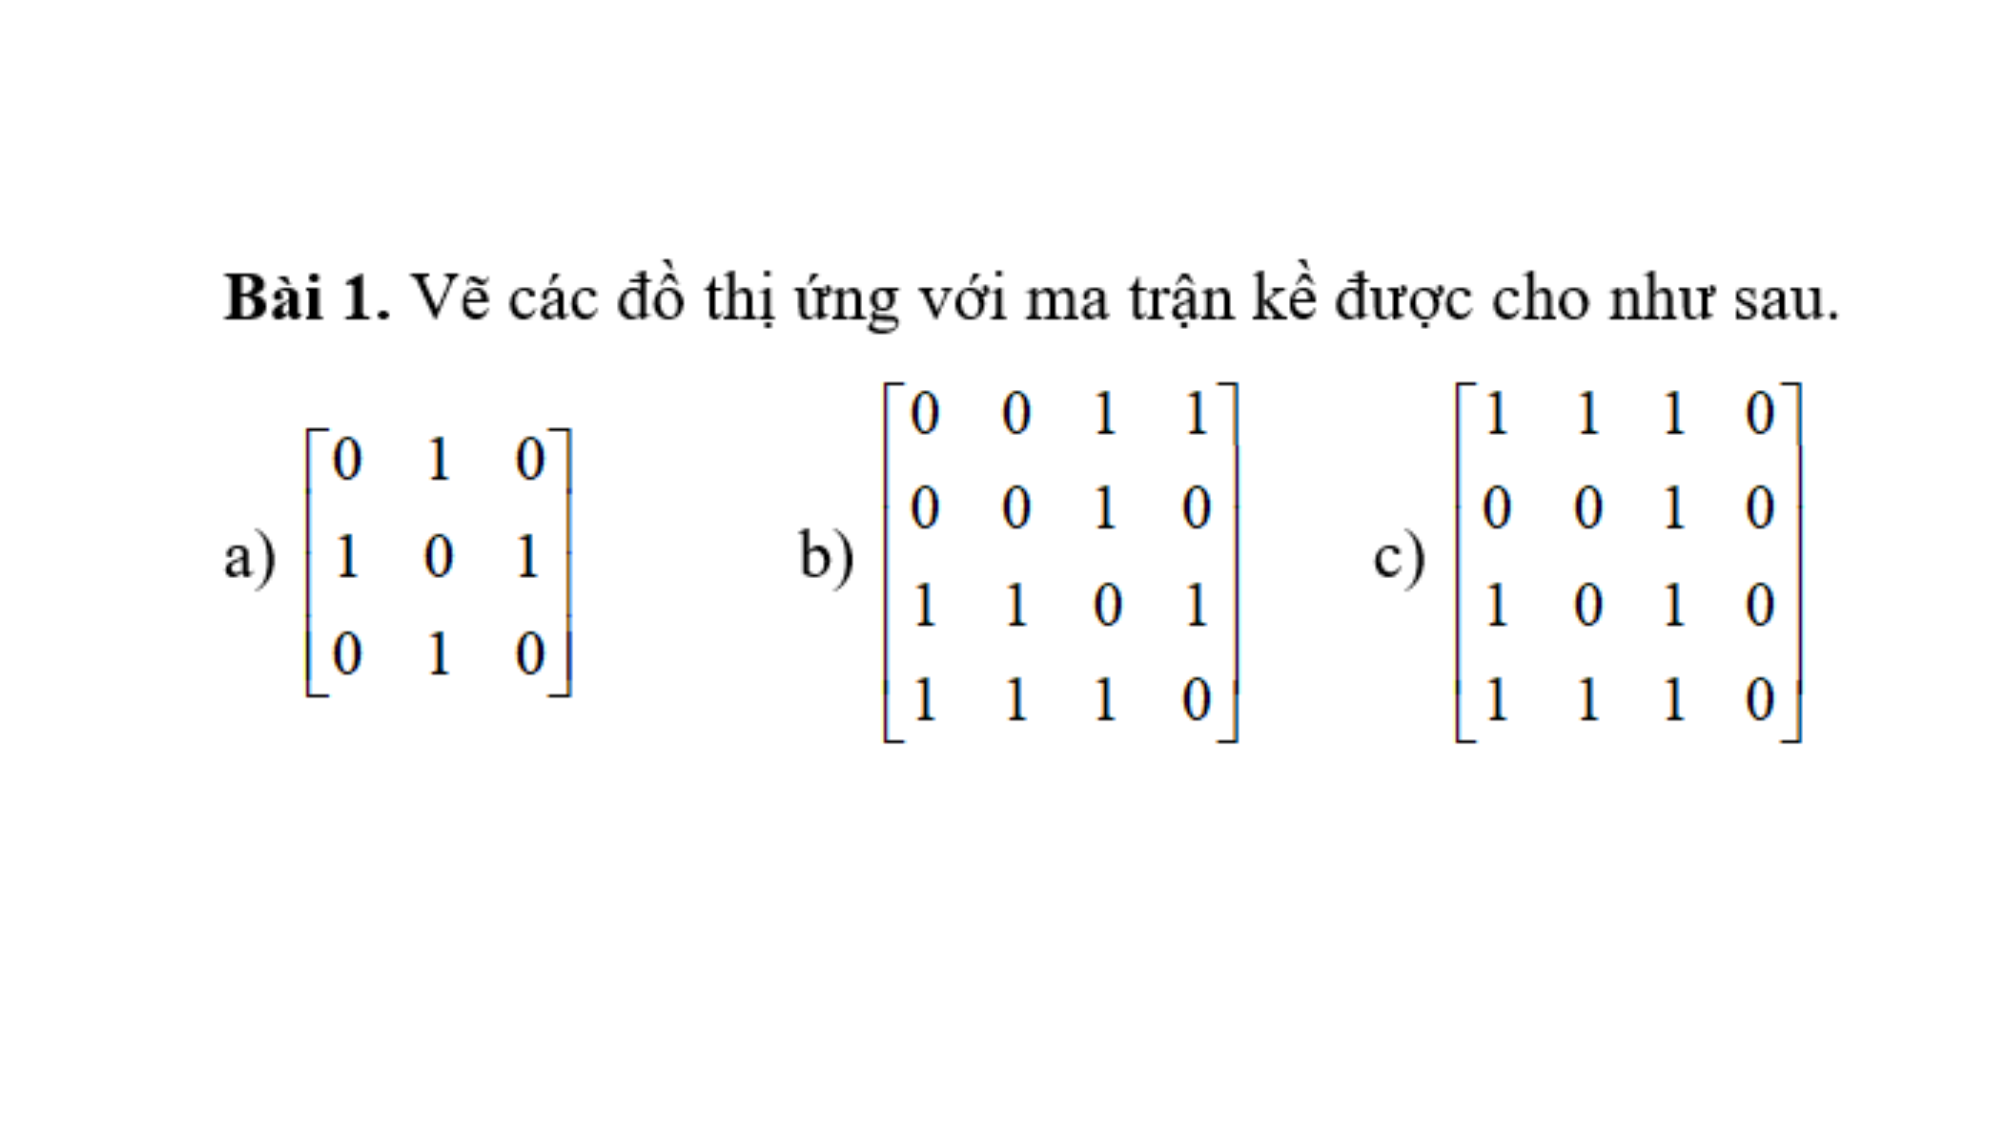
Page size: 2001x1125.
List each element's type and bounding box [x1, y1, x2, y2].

picture [187, 243, 1943, 830]
